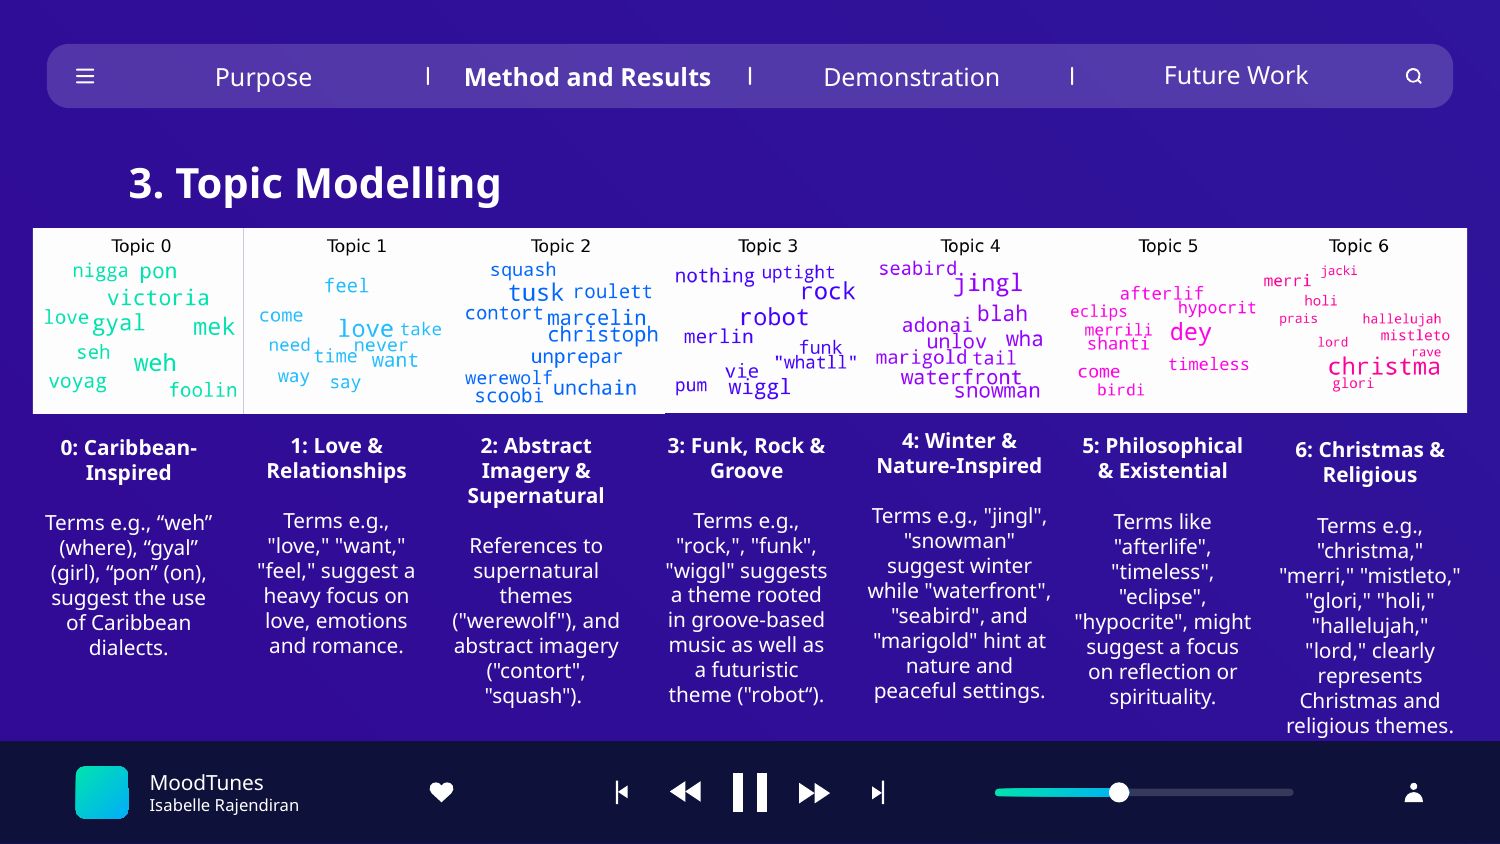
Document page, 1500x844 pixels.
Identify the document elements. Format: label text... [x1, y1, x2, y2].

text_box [994, 782, 1294, 803]
text_box 1: Love & Relationships Terms e.g., "love," "want," "feel," suggest a heavy focus on love, emotions and romance. [239, 422, 433, 700]
text_box 2: Abstract Imagery & Supernatural References to supernatural themes ("werewolf"), and abstract imagery ("contort", "squash"). [433, 422, 640, 700]
text_box 6: Christmas & Religious Terms e.g., "christma," "merri," "mistleto," "glori," "holi," "hallelujah," "lord," clearly represents Christmas and religious themes. [1263, 421, 1477, 704]
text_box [32, 227, 1468, 414]
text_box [113, 48, 1387, 104]
title 3. Topic Modelling [113, 150, 884, 213]
text_box 3: Funk, Rock & Groove Terms e.g., "rock,", "funk", "wiggl" suggests a theme rooted in groove-based music as well as a futuristic theme ("robot“). [647, 422, 846, 700]
text_box 5: Philosophical & Existential Terms like "afterlife", "timeless", "eclipse", "hypocrite", might suggest a focus on reflection or spirituality. [1058, 422, 1263, 700]
text_box MoodTunes Isabelle Rajendiran [134, 766, 392, 819]
subtitle 0: Caribbean-Inspired Terms e.g., “weh” (where), “gyal” (girl), “pon” (on), suggest the use of Caribbean dialects. [29, 419, 229, 702]
text_box 4: Winter & Nature-Inspired Terms e.g., "jingl", "snowman" suggest winter while "waterfront", "seabird", and "marigold" hint at nature and peaceful settings. [852, 422, 1058, 695]
